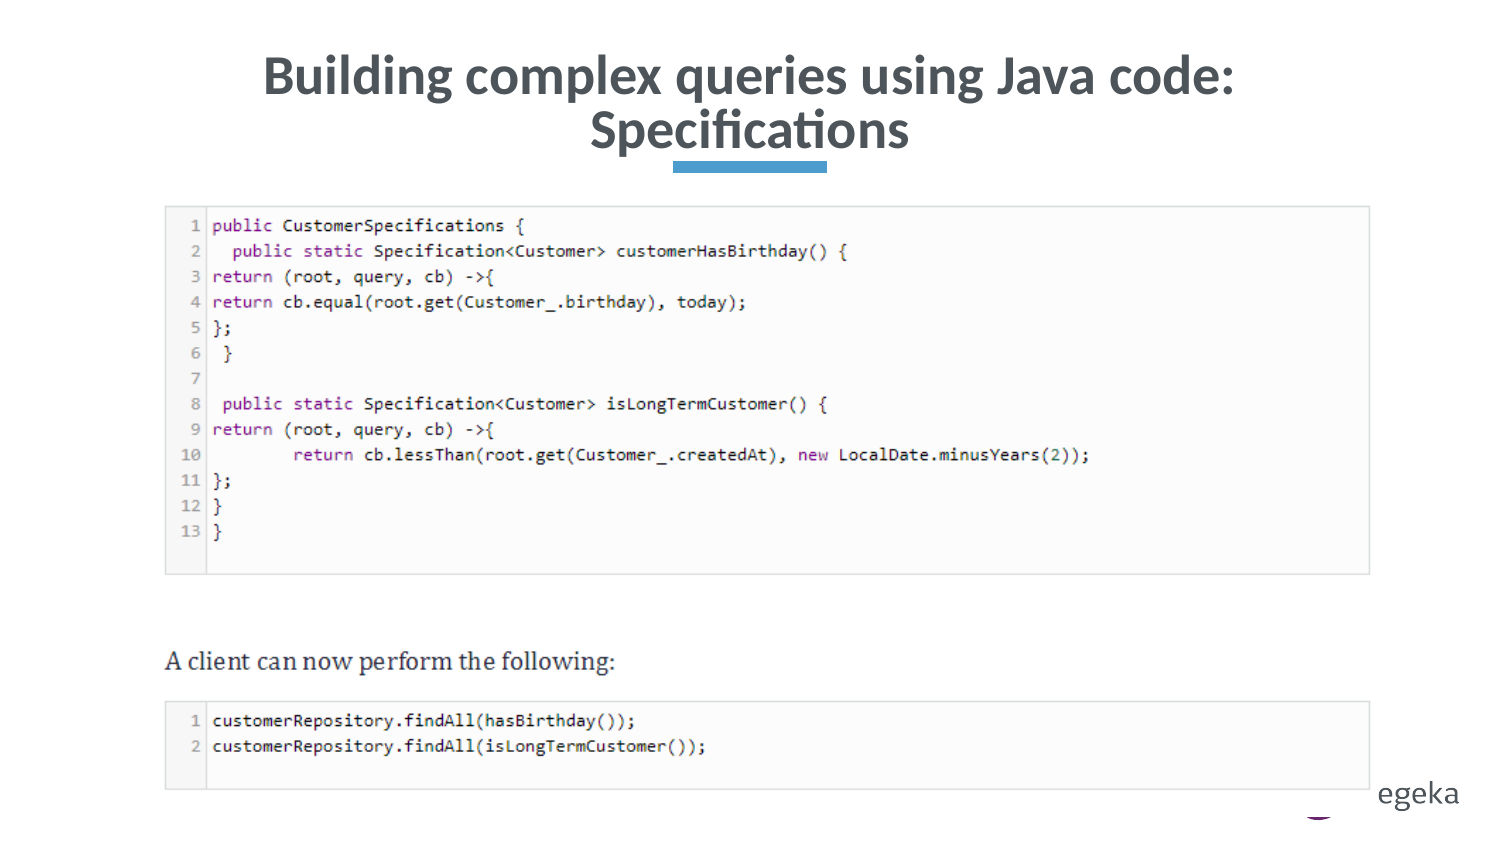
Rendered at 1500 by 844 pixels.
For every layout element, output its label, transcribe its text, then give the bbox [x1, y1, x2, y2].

picture [124, 189, 1477, 829]
title Building complex queries using Java code: Specifications [51, 72, 1449, 167]
